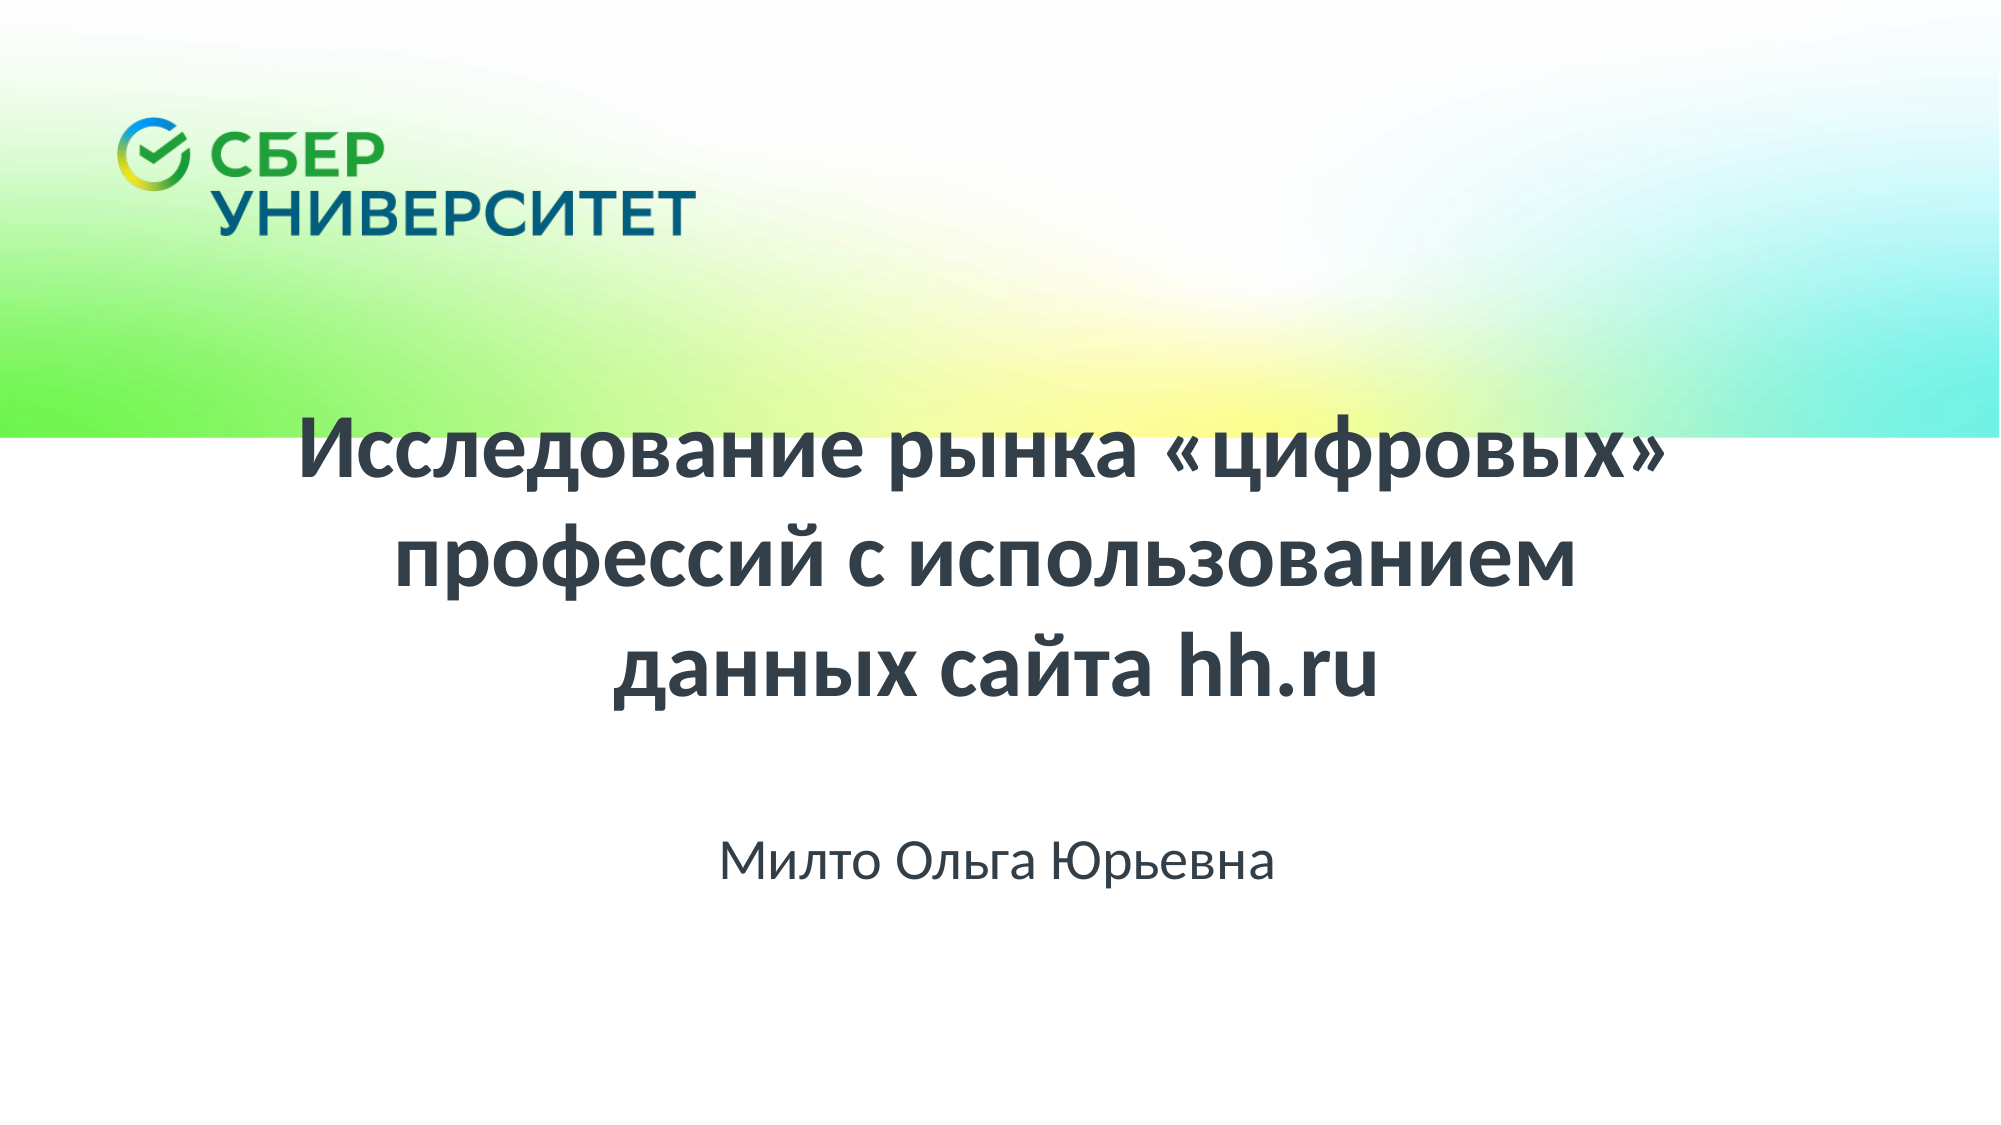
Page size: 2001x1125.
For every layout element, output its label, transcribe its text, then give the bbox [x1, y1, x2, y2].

text_box Исследование рынка «цифровых» профессий с использованием данных сайта hh.ru [22, 385, 1973, 761]
picture [0, 0, 2000, 438]
text_box Милто Ольга Юрьевна [112, 821, 1883, 912]
